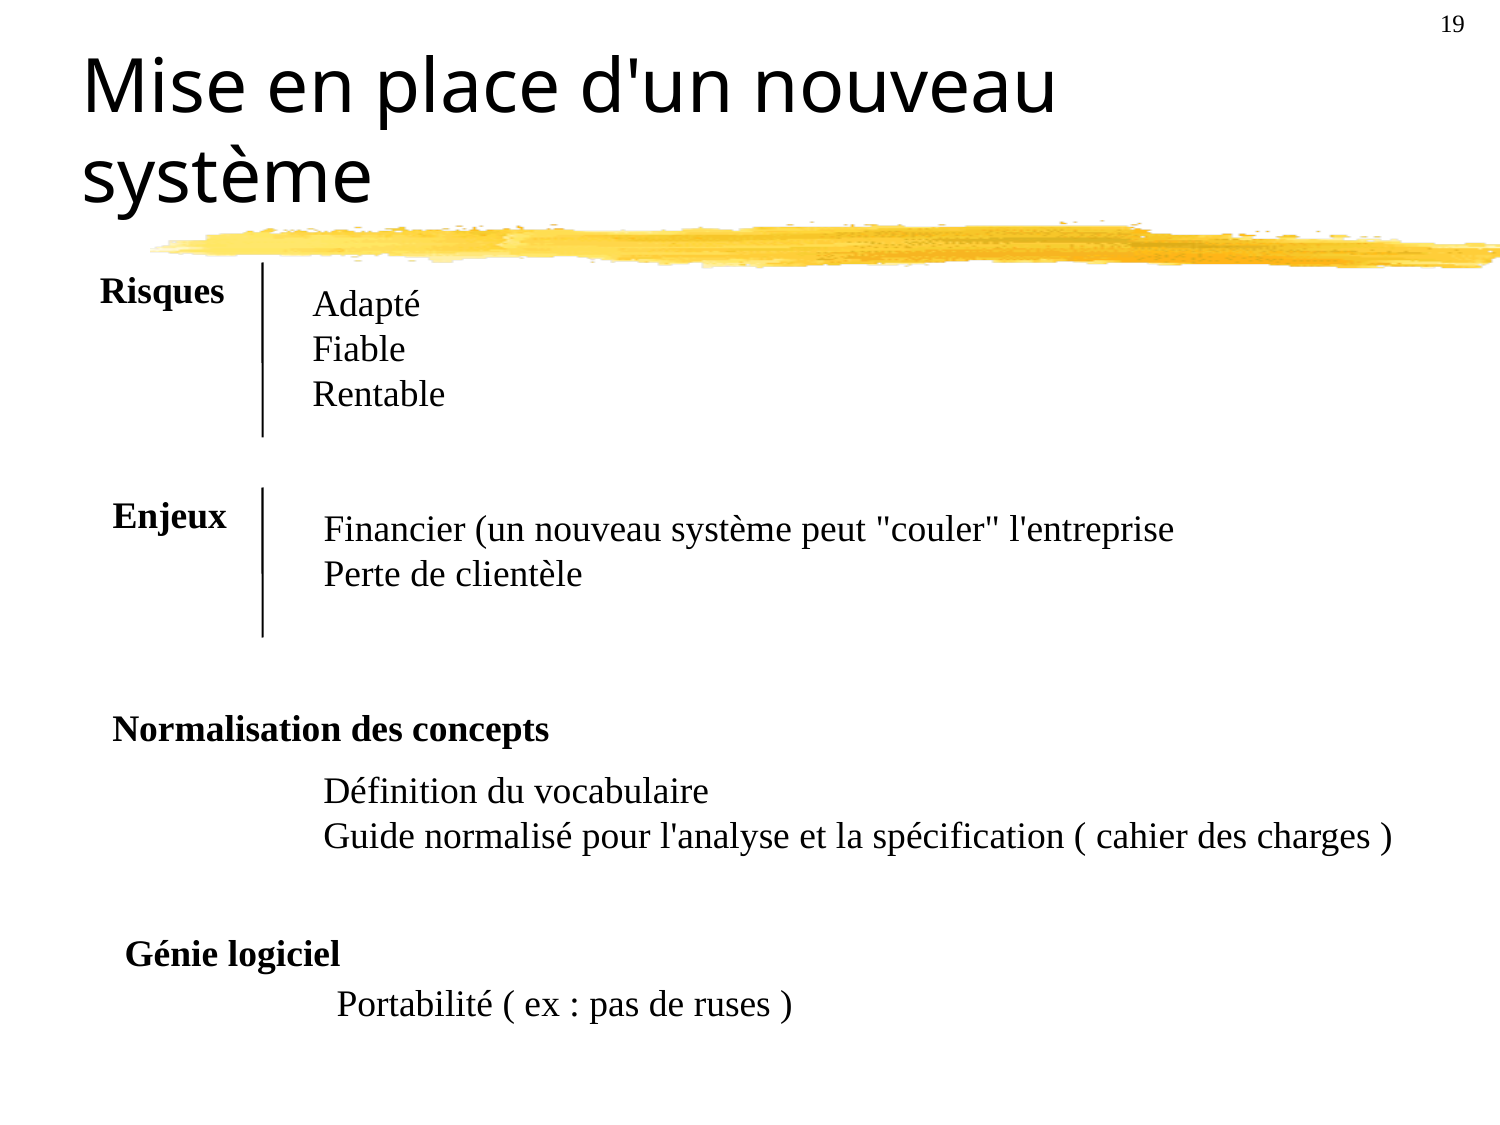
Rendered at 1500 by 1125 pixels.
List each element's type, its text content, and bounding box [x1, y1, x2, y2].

title Mise en place d'un nouveau système [66, 37, 1342, 225]
picture [150, 215, 1500, 279]
text_box Enjeux [97, 483, 243, 544]
text_box Normalisation des concepts [97, 696, 566, 757]
text_box Définition du vocabulaire Guide normalisé pour l'analyse et la spécification ( cahier des charges ) [308, 758, 1410, 864]
text_box Génie logiciel [109, 921, 357, 982]
text_box 19 [1424, 0, 1500, 46]
text_box Adapté Fiable Rentable [297, 271, 462, 422]
text_box Portabilité ( ex : pas de ruses ) [321, 971, 809, 1032]
text_box Risques [84, 258, 250, 319]
text_box Financier (un nouveau système peut "couler" l'entreprise Perte de clientèle [308, 496, 1191, 602]
